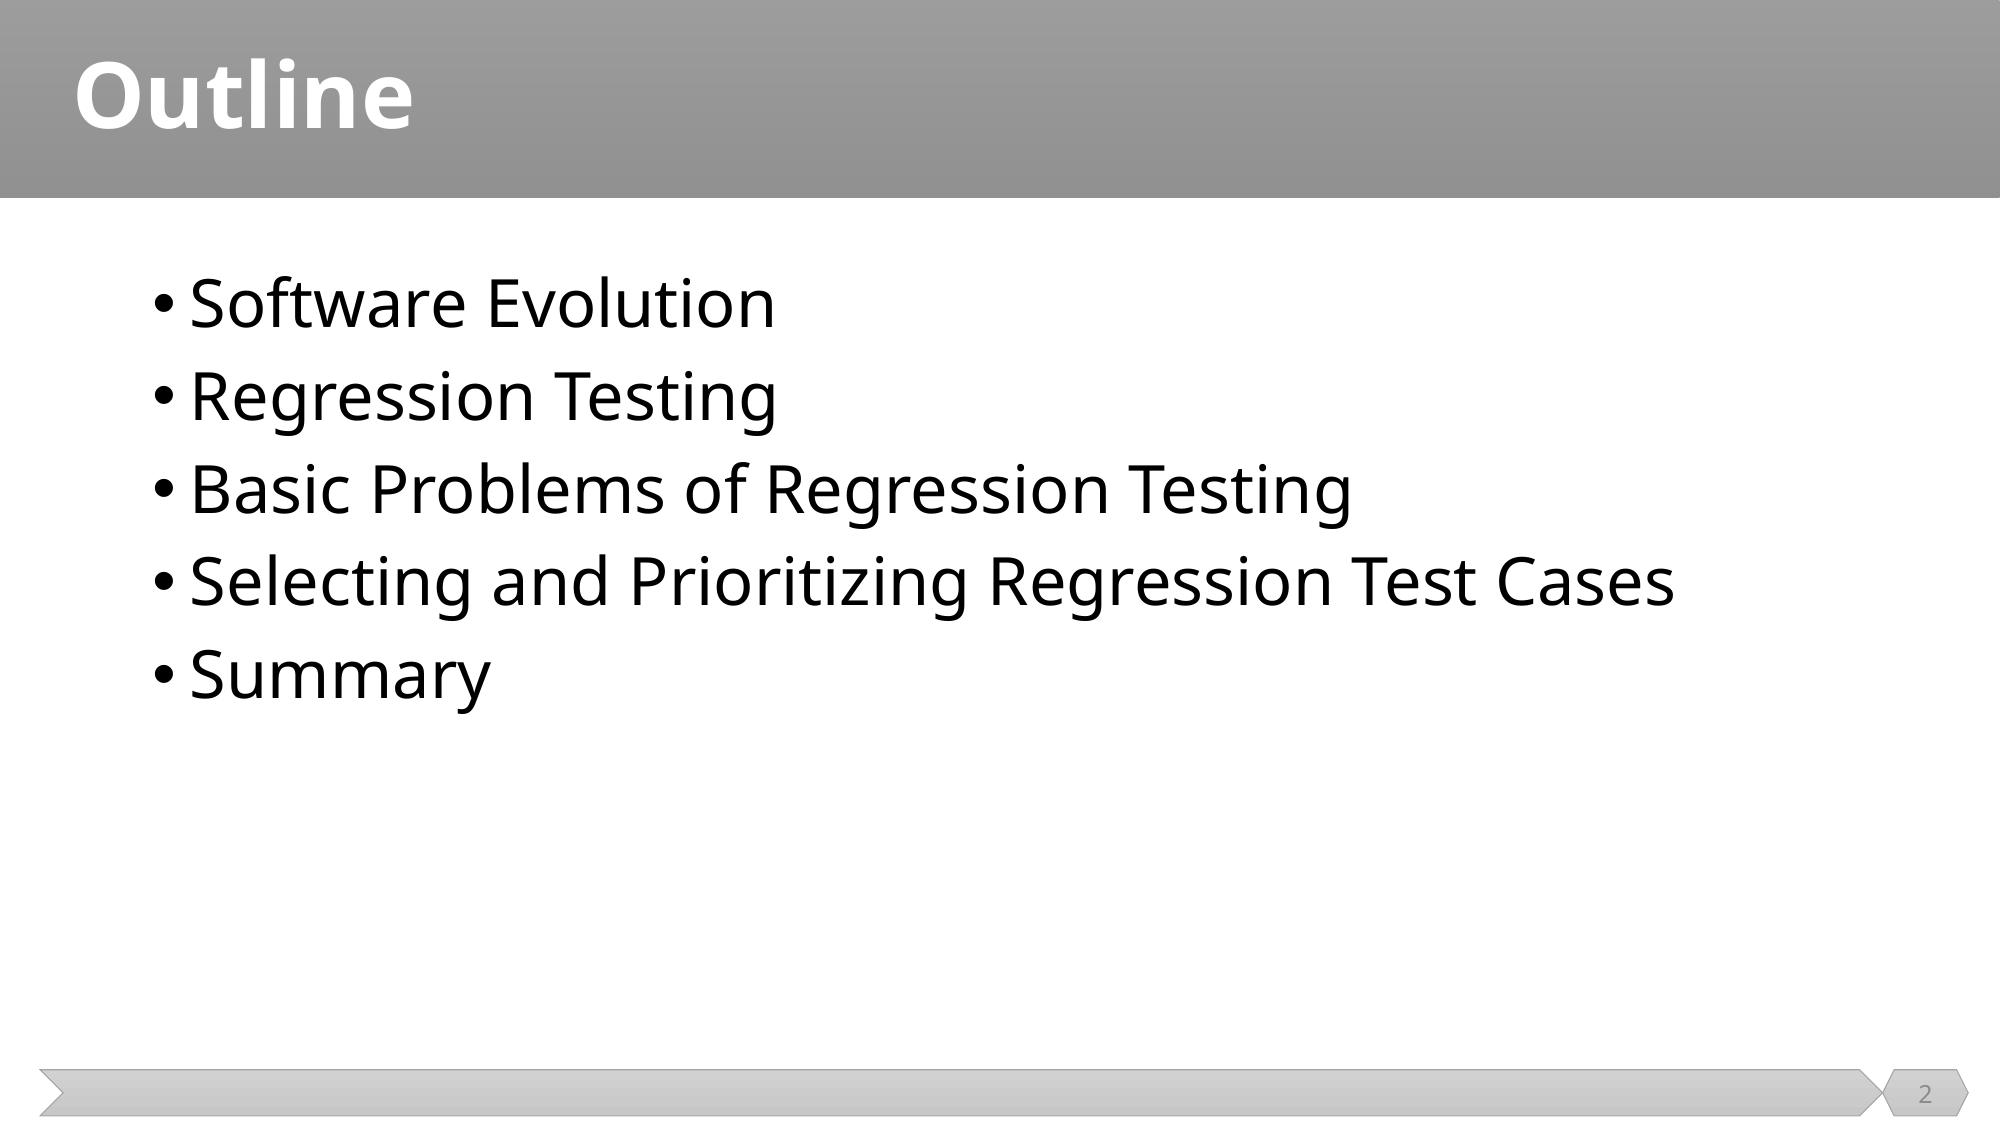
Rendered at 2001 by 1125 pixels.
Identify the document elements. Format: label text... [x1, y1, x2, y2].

title Outline [56, 0, 1969, 199]
slide_number 2 [1882, 1065, 1969, 1125]
list Software Evolution Regression Testing Basic Problems of Regression Testing Selecting and Prioritizing Regression Test Cases Summary [137, 262, 1863, 1014]
